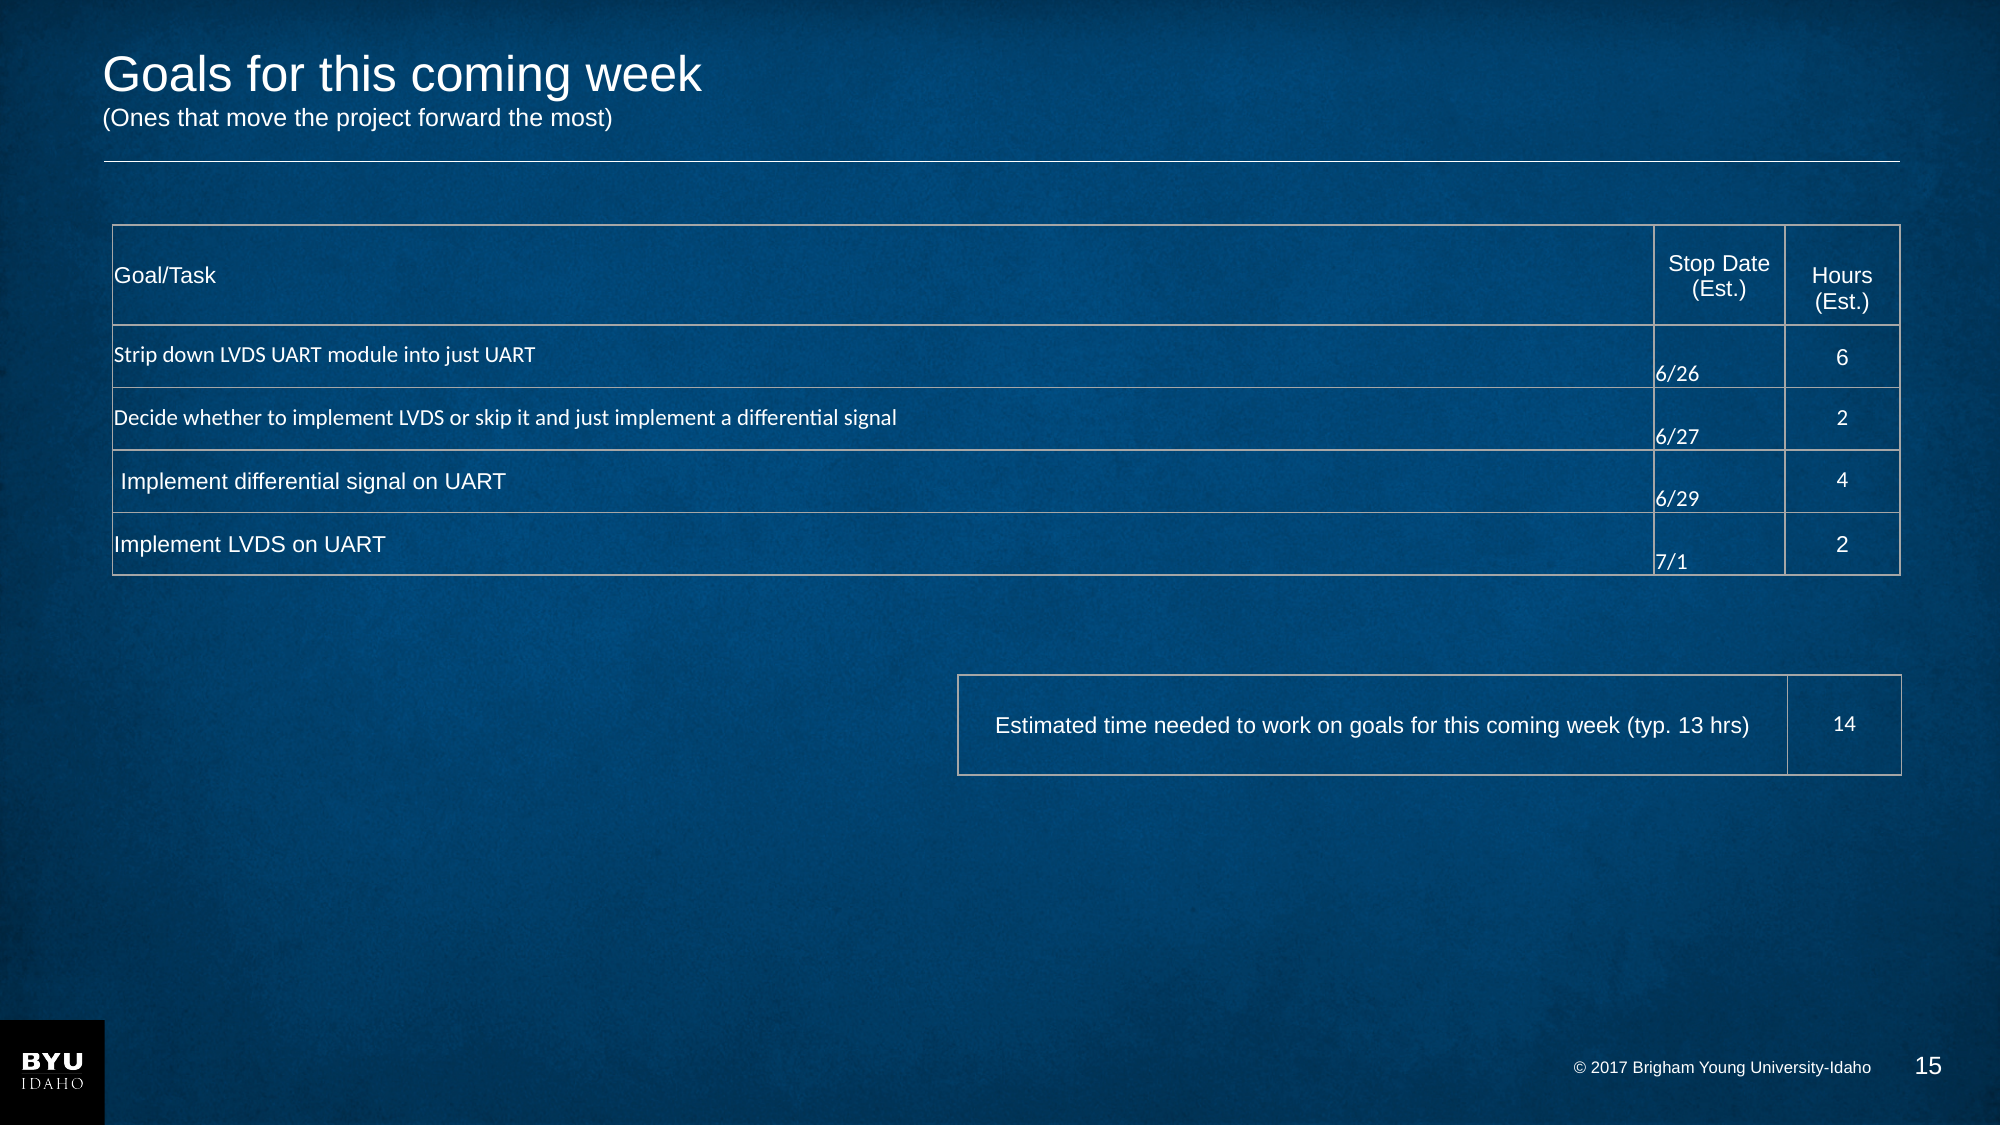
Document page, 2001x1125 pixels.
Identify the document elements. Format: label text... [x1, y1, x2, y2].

table_cell 2 [1786, 513, 1899, 574]
table_header Stop Date (Est.) [1655, 226, 1784, 324]
table_cell 6/29 [1655, 451, 1784, 512]
table_header Hours (Est.) [1786, 226, 1899, 324]
table_cell 6/26 [1655, 326, 1784, 387]
table_cell Implement LVDS on UART [113, 513, 1653, 574]
table_cell Strip down LVDS UART module into just UART [113, 326, 1653, 387]
table_cell Implement differential signal on UART [113, 451, 1653, 512]
table_cell 6 [1786, 326, 1899, 387]
table_header 14 [1788, 676, 1901, 774]
table_header Goal/Task [113, 226, 1653, 324]
table_cell 7/1 [1655, 513, 1784, 574]
picture [0, 0, 2000, 1125]
table_cell 4 [1786, 451, 1899, 512]
table_header Estimated time needed to work on goals for this coming week (typ. 13 hrs) [959, 676, 1787, 774]
table_cell Decide whether to implement LVDS or skip it and just implement a differential signal [113, 388, 1653, 449]
table_cell 6/27 [1655, 388, 1784, 449]
table_cell 2 [1786, 388, 1899, 449]
title Goals for this coming week (Ones that move the project forward the most) [87, 12, 1900, 162]
